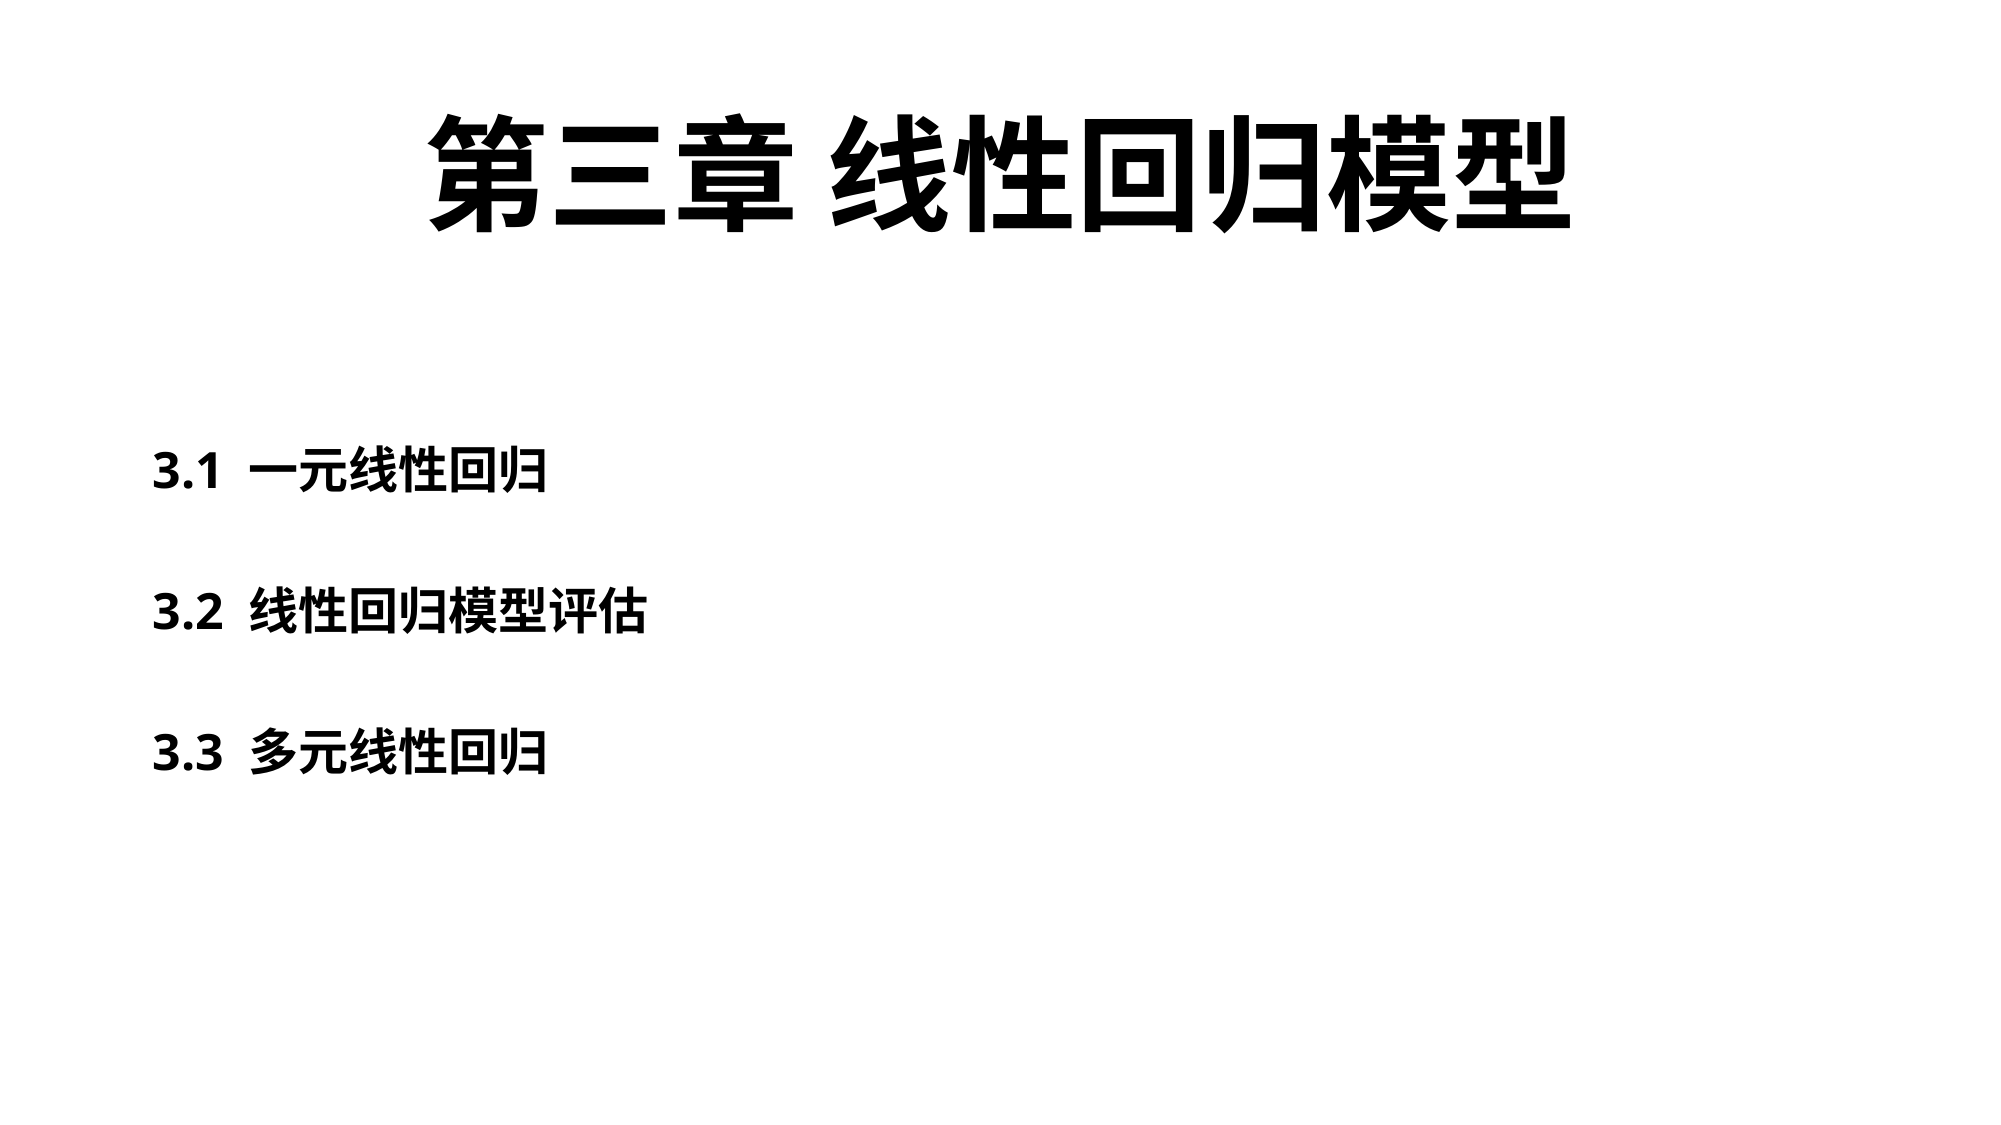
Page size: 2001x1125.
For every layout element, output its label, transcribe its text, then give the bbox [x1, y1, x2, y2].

text_box 3.1 一元线性回归 3.2 线性回归模型评估 3.3 多元线性回归 [137, 370, 1863, 839]
text_box 第三章 线性回归模型 [408, 88, 1592, 254]
